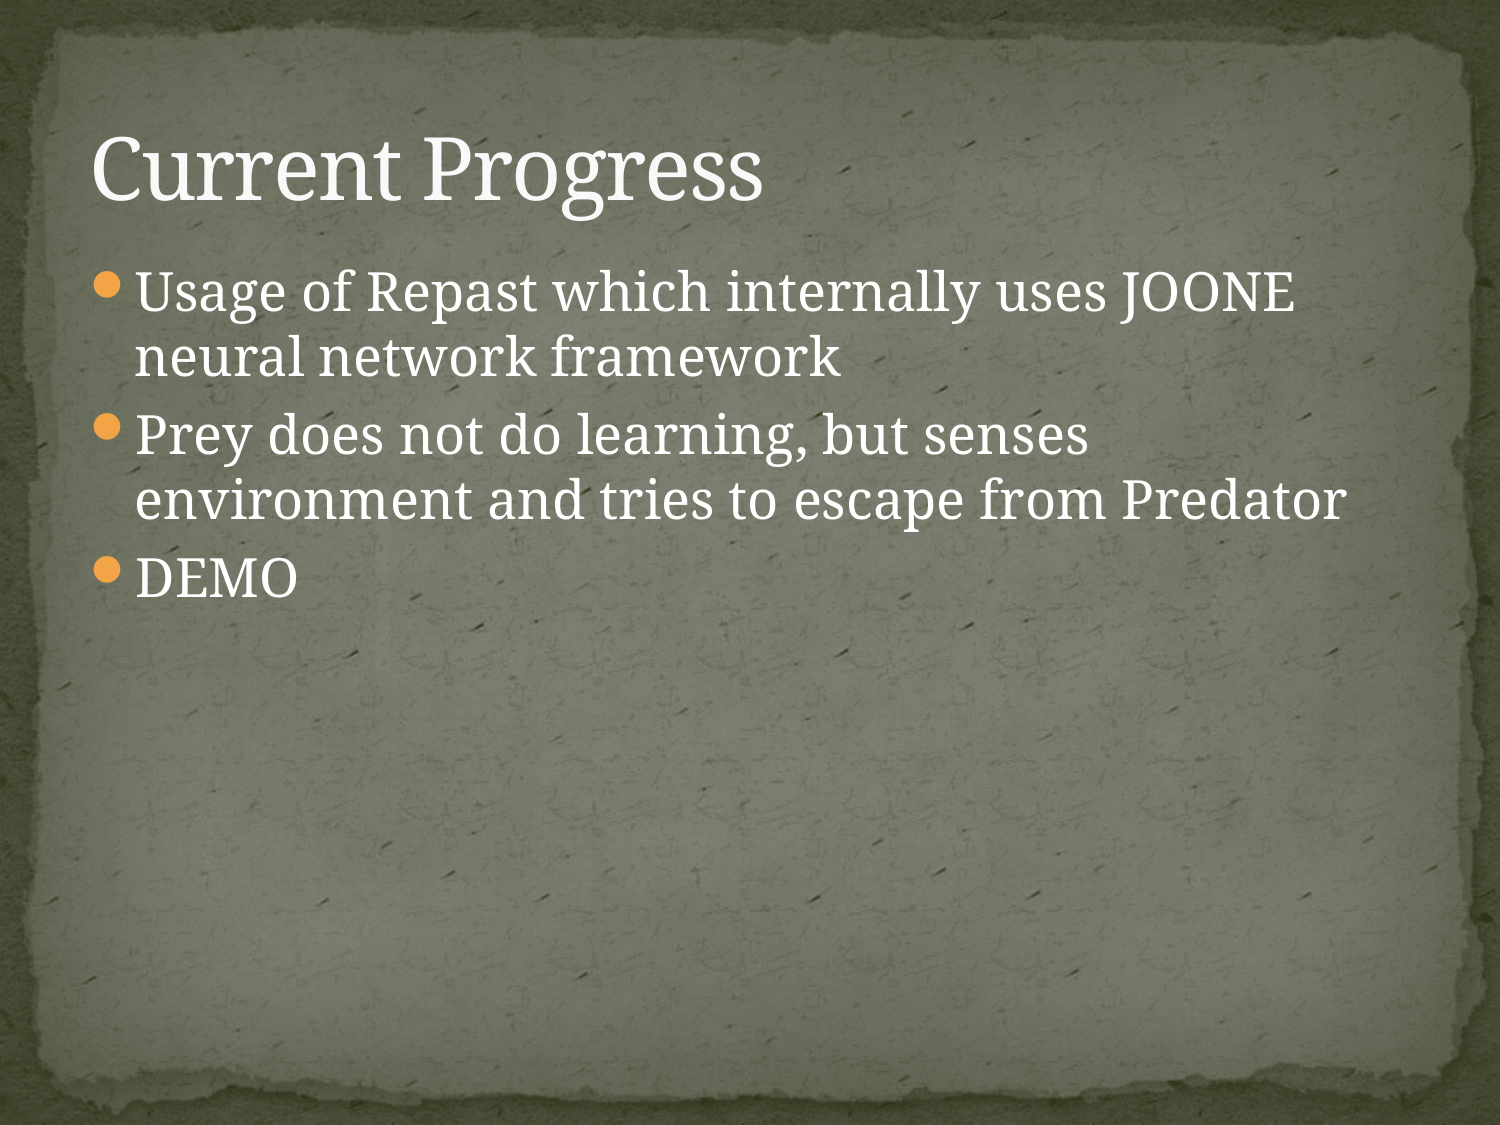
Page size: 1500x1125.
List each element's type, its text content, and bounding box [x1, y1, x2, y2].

list Usage of Repast which internally uses JOONE neural network framework Prey does not do learning, but senses environment and tries to escape from Predator DEMO [75, 249, 1425, 1000]
title Current Progress [74, 24, 1425, 225]
